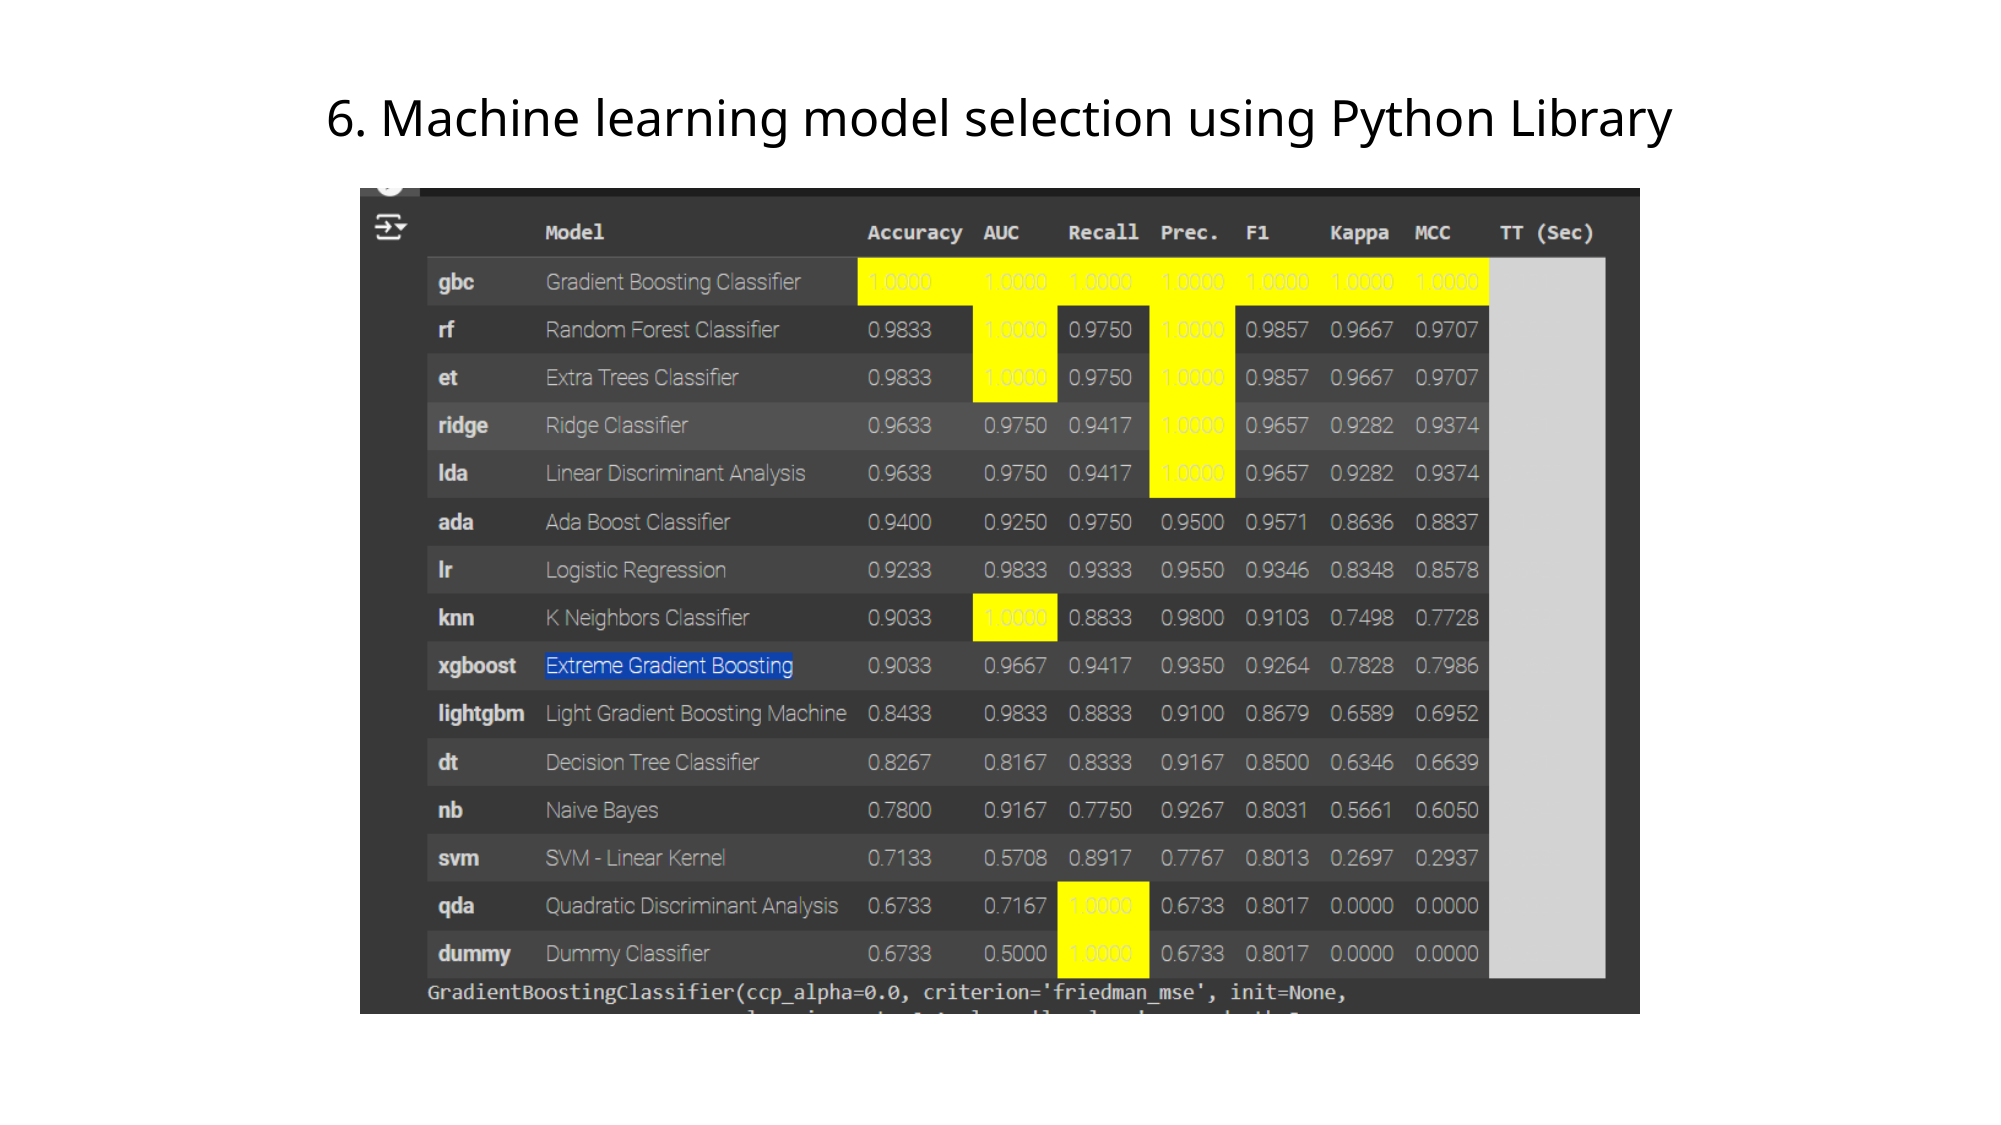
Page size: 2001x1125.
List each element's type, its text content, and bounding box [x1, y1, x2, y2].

picture [360, 187, 1640, 1015]
title 6. Machine learning model selection using Python Library [249, 51, 1750, 155]
